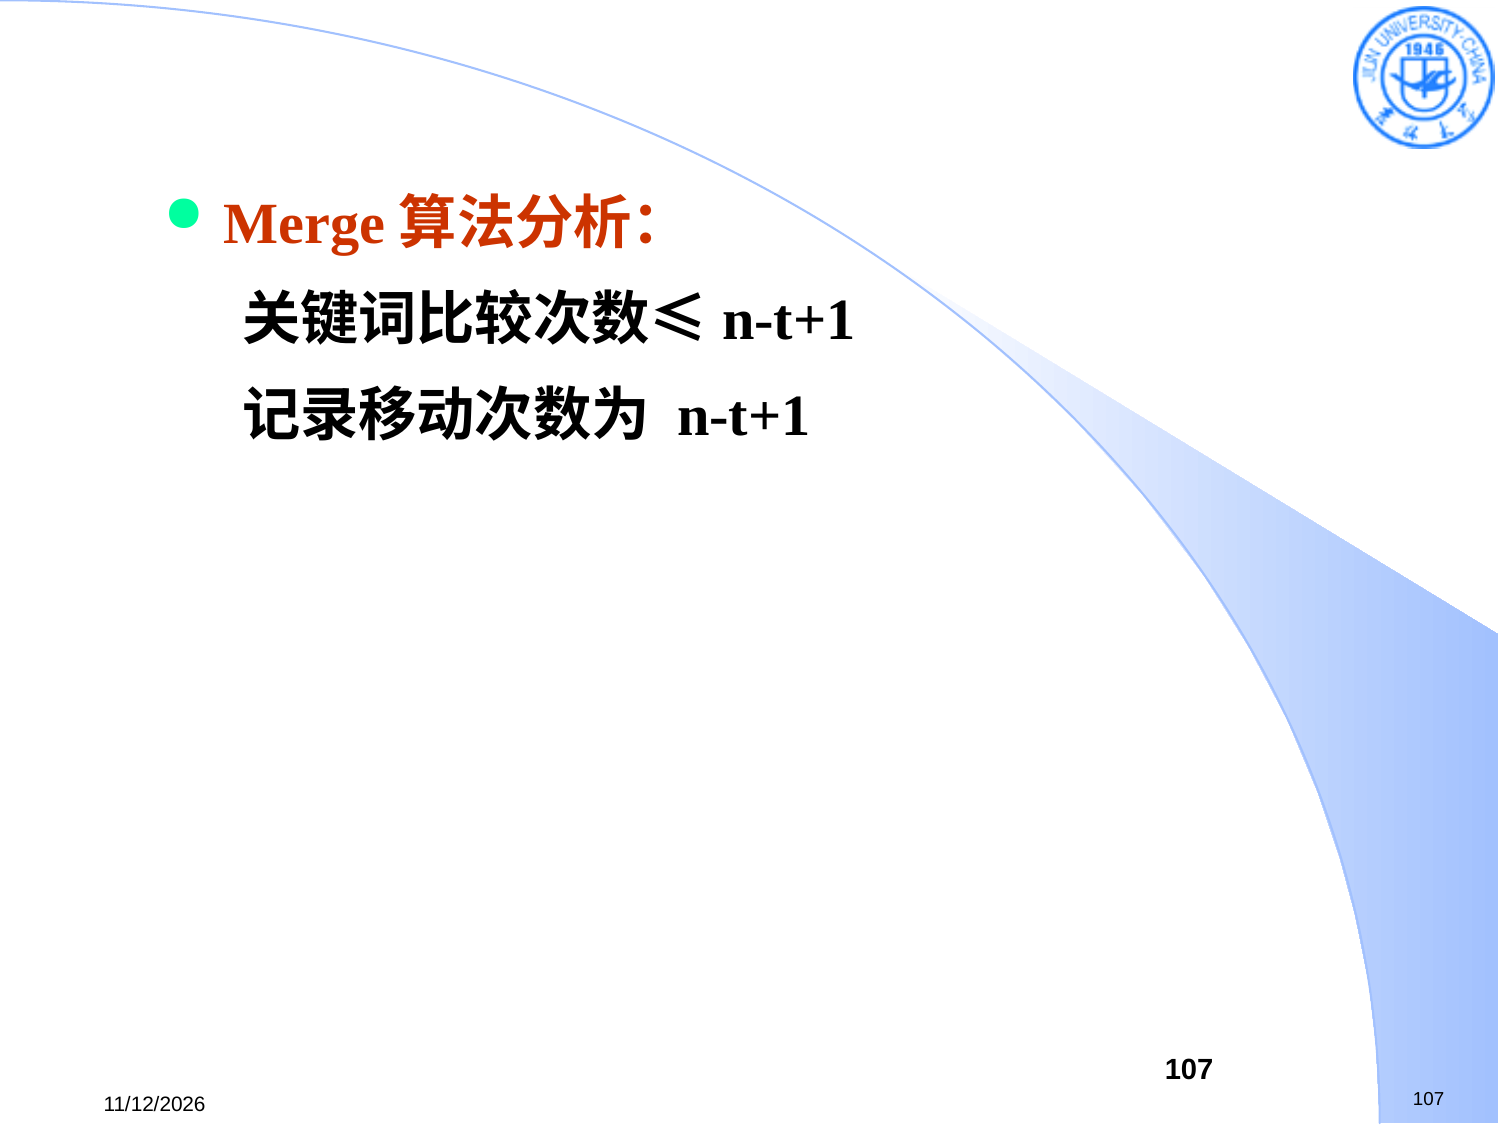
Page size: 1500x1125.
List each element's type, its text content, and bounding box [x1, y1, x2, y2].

slide_number 107 [1149, 1042, 1500, 1103]
picture [1353, 6, 1495, 149]
list Merge算法分析： 关键词比较次数≤n-t+1 记录移动次数为 n-t+1 [152, 163, 1390, 856]
